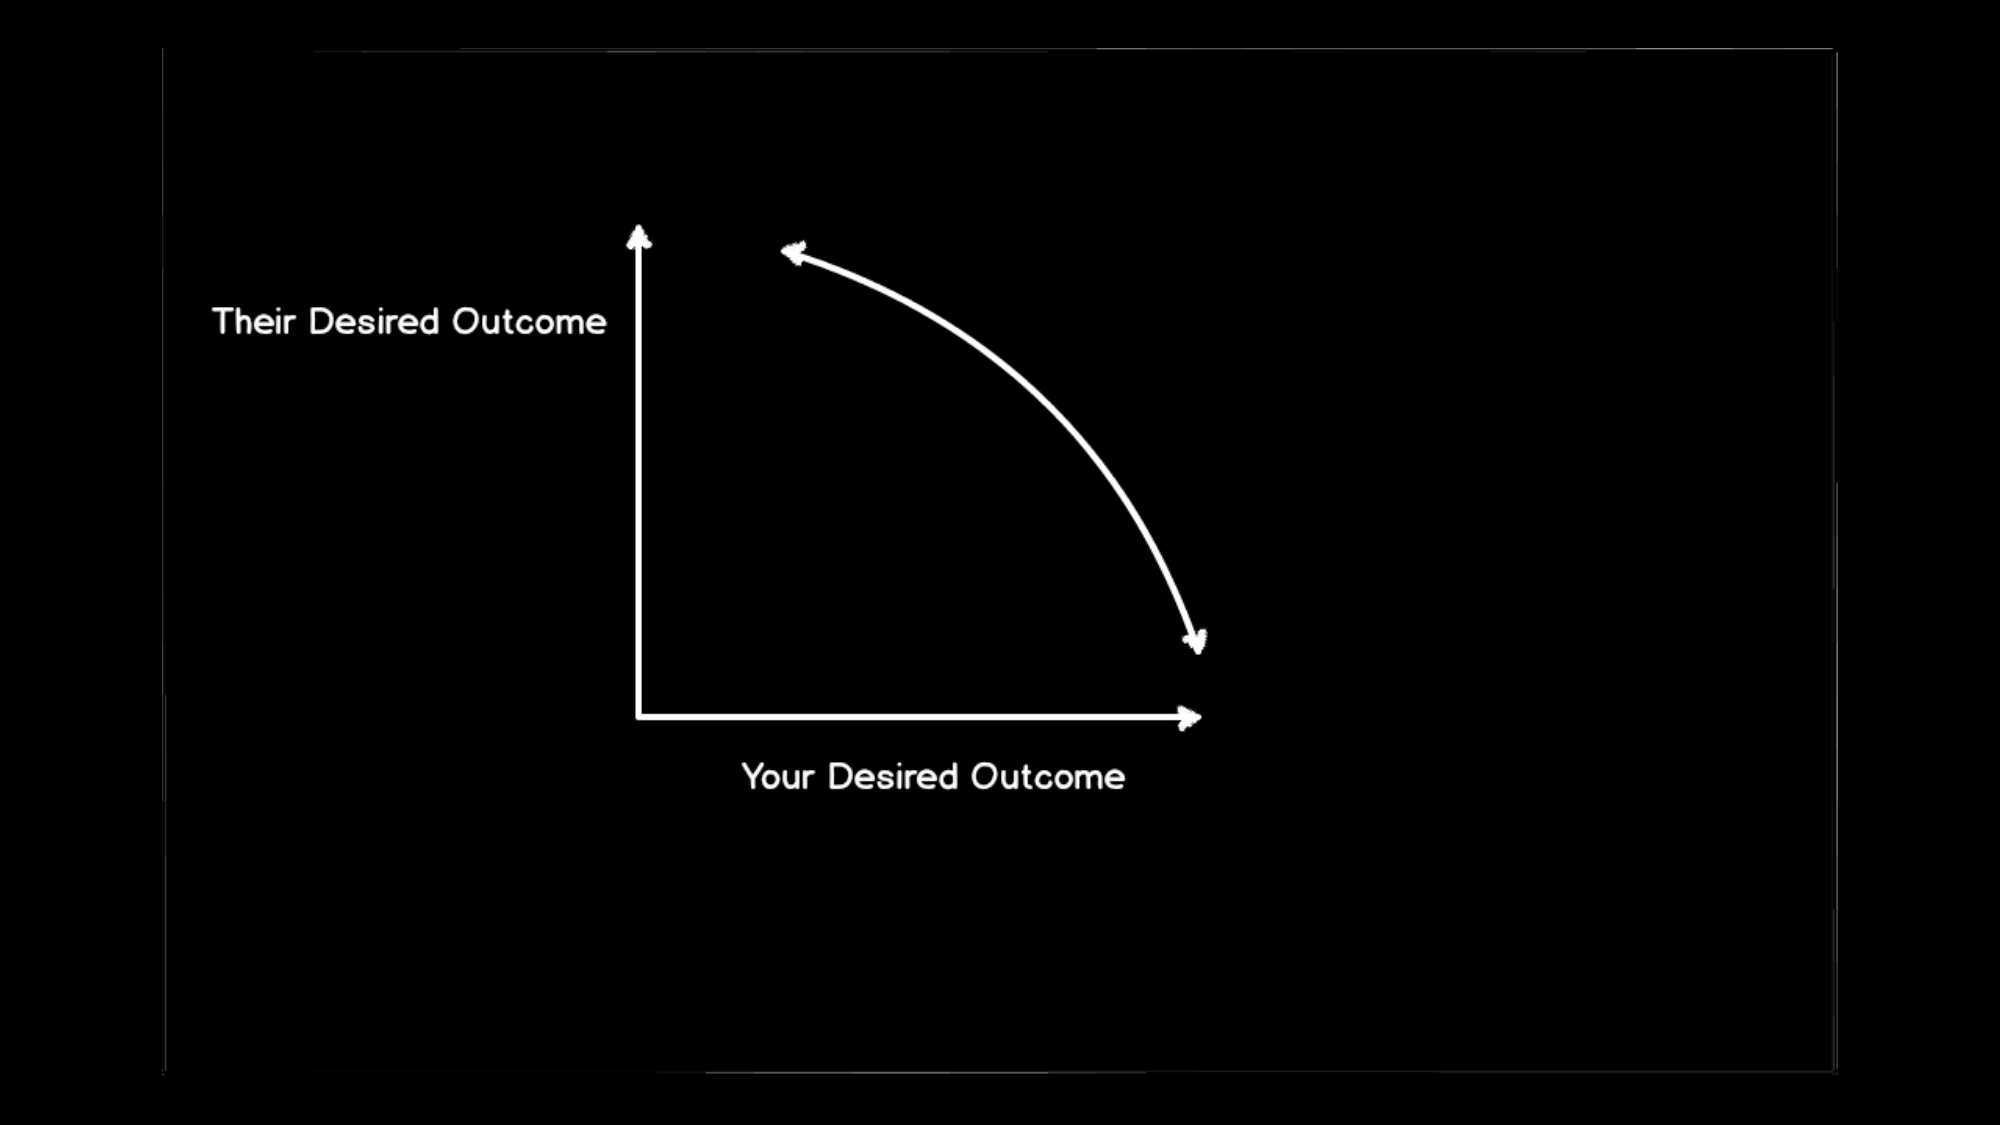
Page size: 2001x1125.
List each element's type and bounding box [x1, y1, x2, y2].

picture [162, 48, 1838, 1077]
